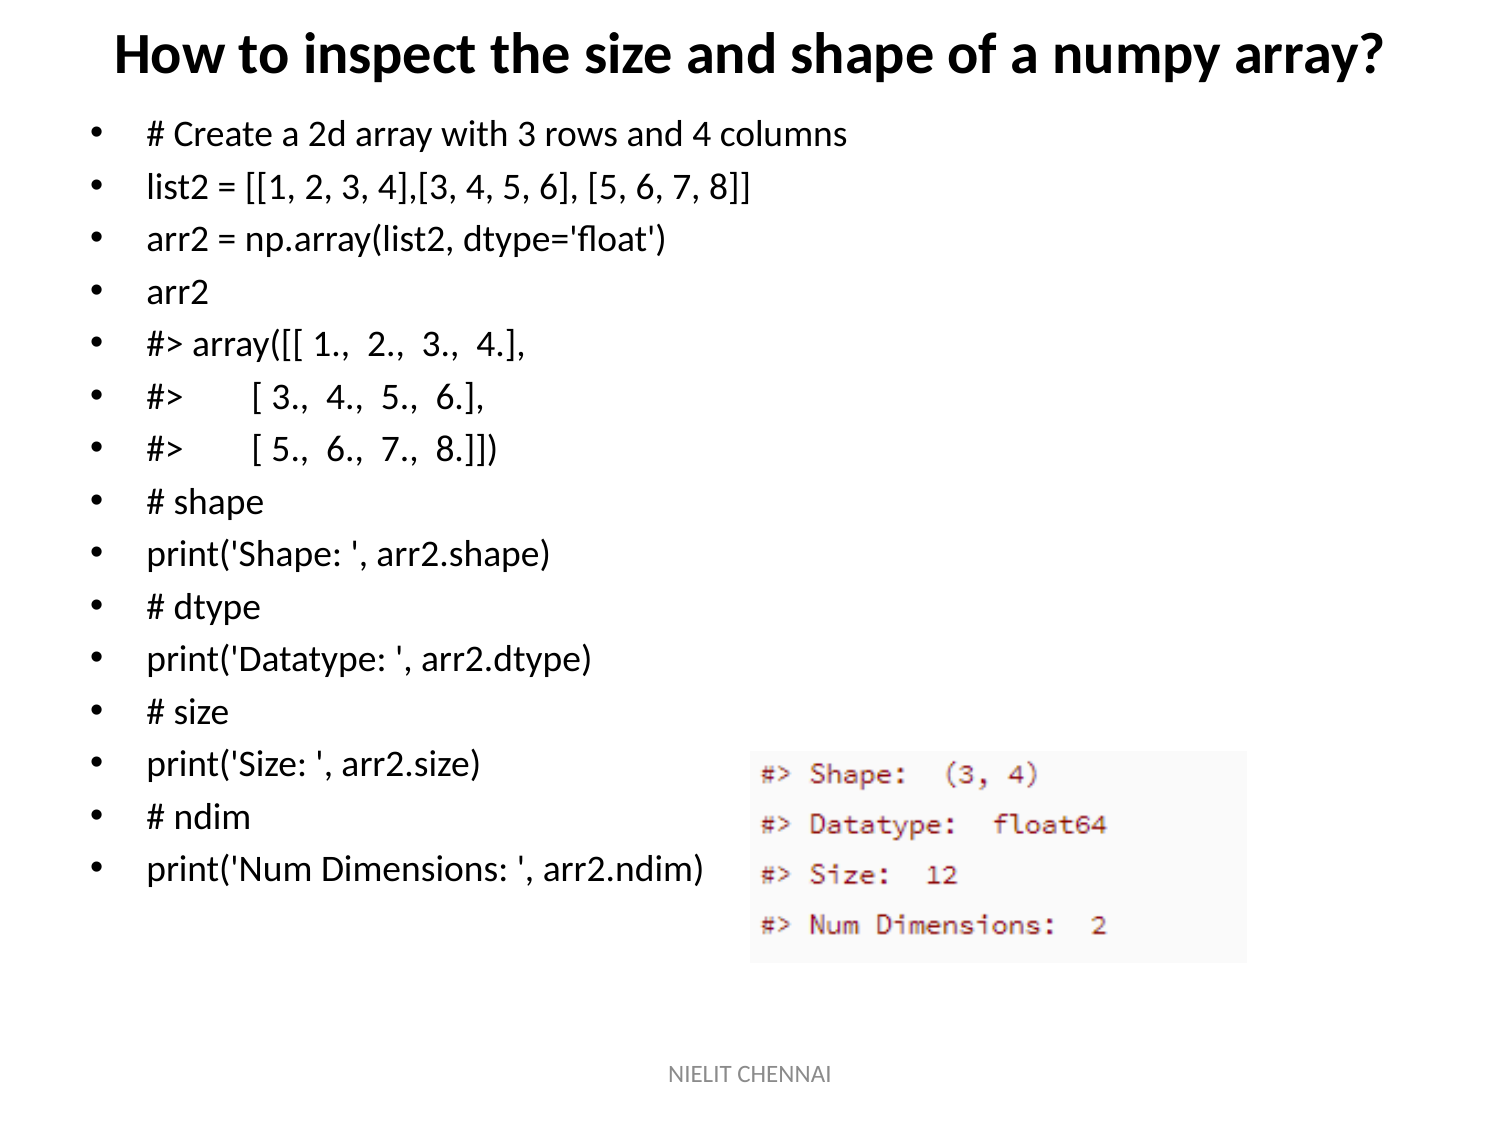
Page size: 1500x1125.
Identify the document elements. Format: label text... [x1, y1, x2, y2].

picture [749, 751, 1247, 963]
list # Create a 2d array with 3 rows and 4 columns list2 = [[1, 2, 3, 4],[3, 4, 5, 6], [5, 6, 7, 8]] arr2 = np.array(list2, dtype='float') arr2 #> array([[ 1., 2., 3., 4.], #> [ 3., 4., 5., 6.], #> [ 5., 6., 7., 8.]]) # shape print('Shape: ', arr2.shape) # dtype print('Datatype: ', arr2.dtype) # size print('Size: ', arr2.size) # ndim print('Num Dimensions: ', arr2.ndim) [75, 101, 1425, 1005]
title How to inspect the size and shape of a numpy array? [75, 45, 1425, 101]
footer NIELIT CHENNAI [512, 1042, 988, 1103]
